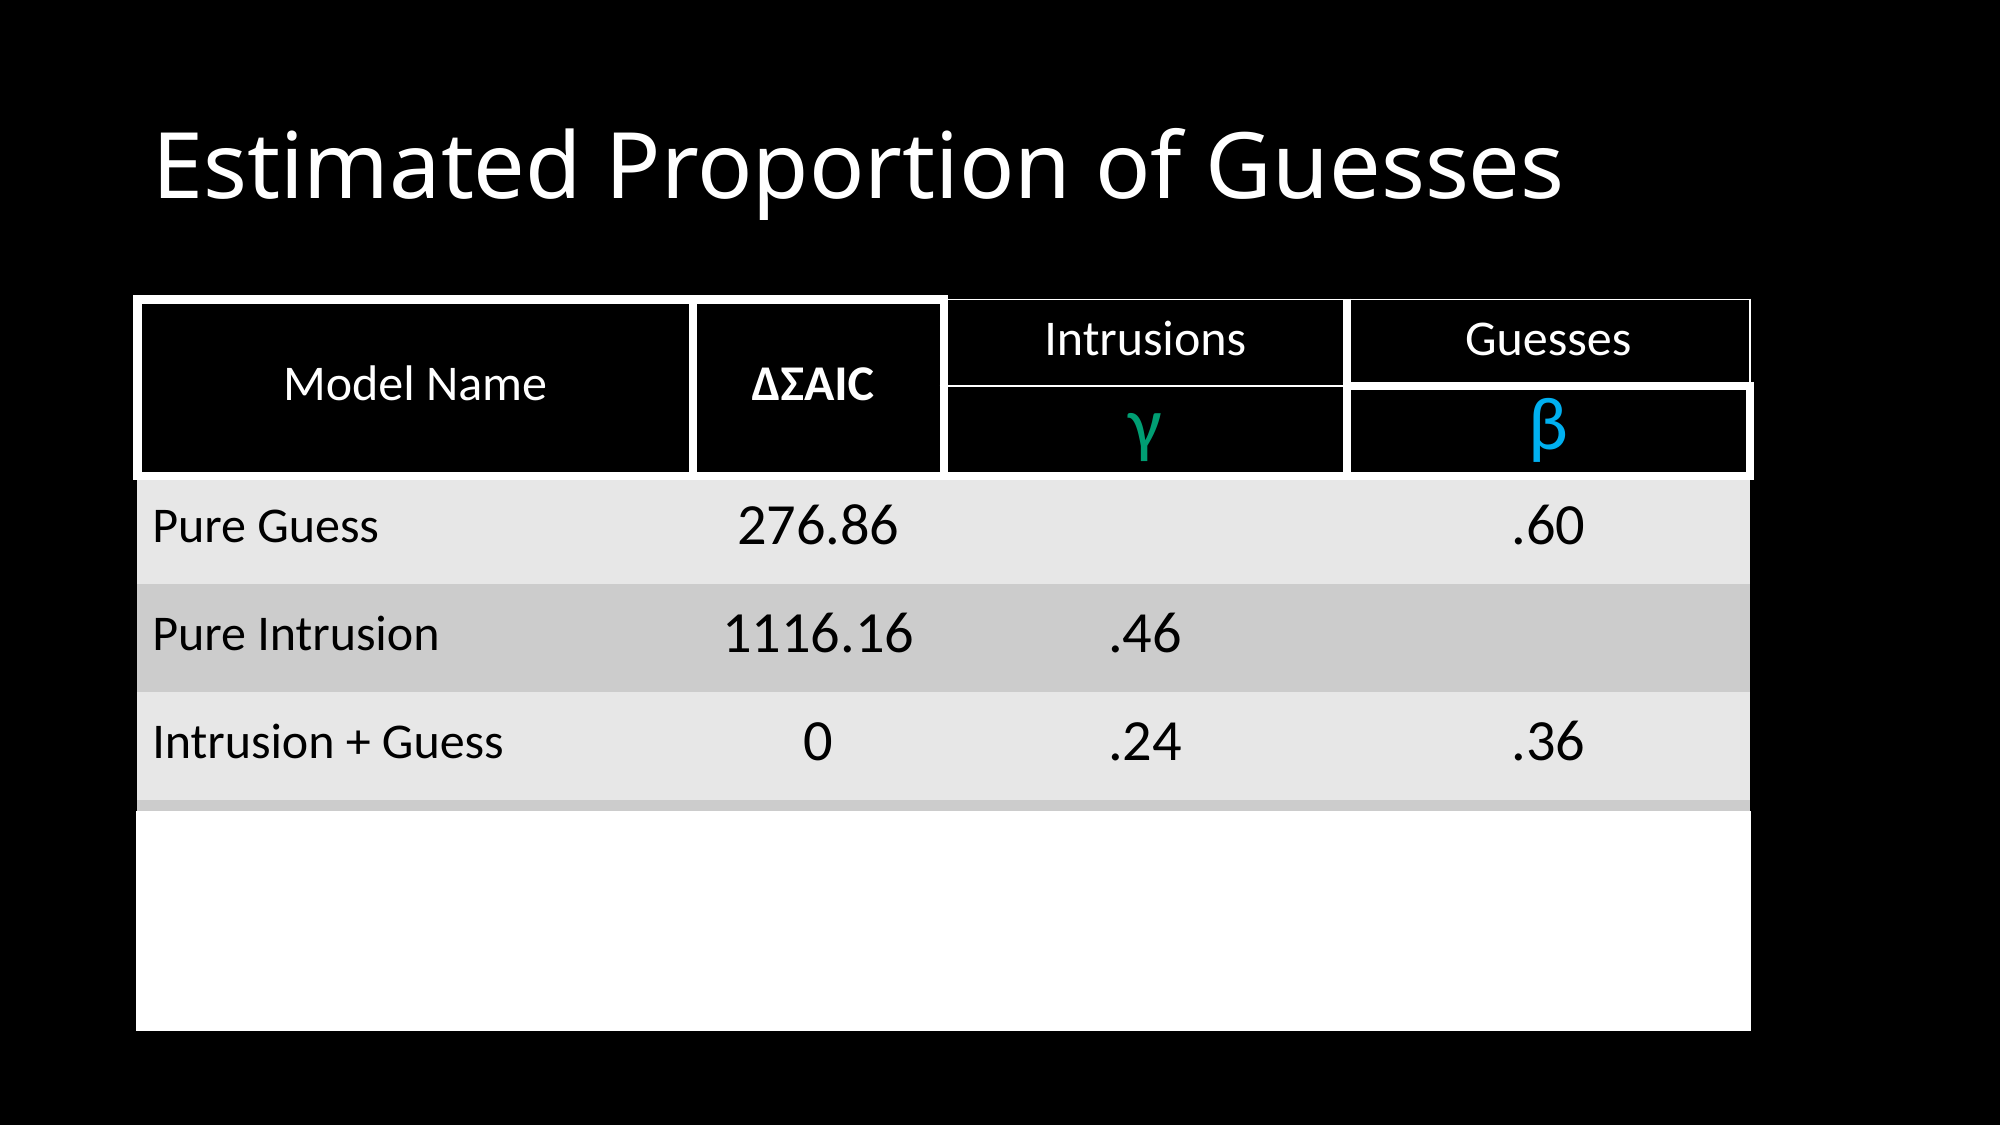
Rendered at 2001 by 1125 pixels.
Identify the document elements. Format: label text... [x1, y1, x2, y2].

table_cell 114.91 [693, 800, 944, 811]
table_cell [944, 480, 1347, 584]
table_cell 1116.16 [693, 584, 944, 692]
table_cell .60 [1347, 480, 1750, 584]
table_header ΔΣAIC [697, 304, 940, 472]
table_cell Intrusion + Guess [137, 692, 693, 800]
table_header Intrusions [948, 300, 1343, 385]
table_cell γ [948, 387, 1343, 472]
table_cell .39 [1347, 800, 1750, 811]
table_cell 276.86 [693, 480, 944, 584]
table_cell [1347, 584, 1750, 692]
title Estimated Proportion of Guesses [137, 59, 1863, 278]
table_header Guesses [1351, 300, 1749, 382]
table_cell .24 [944, 692, 1347, 800]
text_box [136, 811, 1751, 1031]
table_cell β [1351, 390, 1746, 472]
table_cell Pure Intrusion [137, 584, 693, 692]
table_cell Pure Guess [137, 480, 693, 584]
table_cell .46 [944, 584, 1347, 692]
table_header Model Name [142, 304, 689, 472]
table_cell .36 [1347, 692, 1750, 800]
table_cell Temporal Gradient [137, 800, 693, 811]
table_cell .28 [944, 800, 1347, 811]
table_cell 0 [693, 692, 944, 800]
